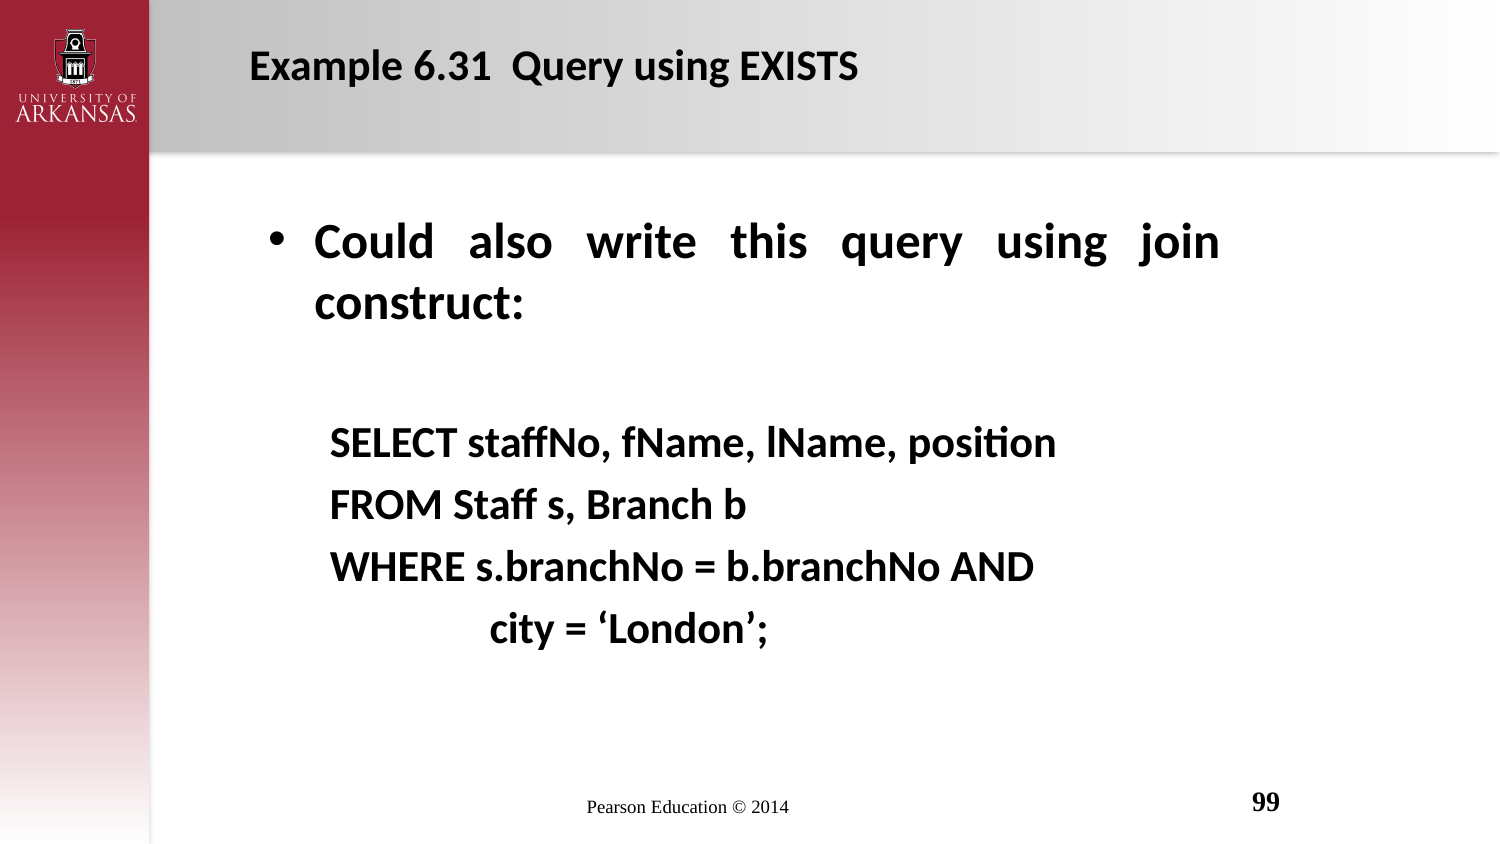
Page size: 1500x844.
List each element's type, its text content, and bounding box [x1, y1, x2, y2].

picture [15, 29, 137, 122]
list Could also write this query using join construct: SELECT staffNo, fName, lName, position FROM Staff s, Branch b WHERE s.branchNo = b.branchNo AND city = ‘London’; [253, 156, 1238, 663]
text_box Pearson Education © 2014 [571, 787, 966, 825]
text_box 99 [1237, 776, 1313, 833]
title Example 6.31 Query using EXISTS [234, 28, 1266, 97]
